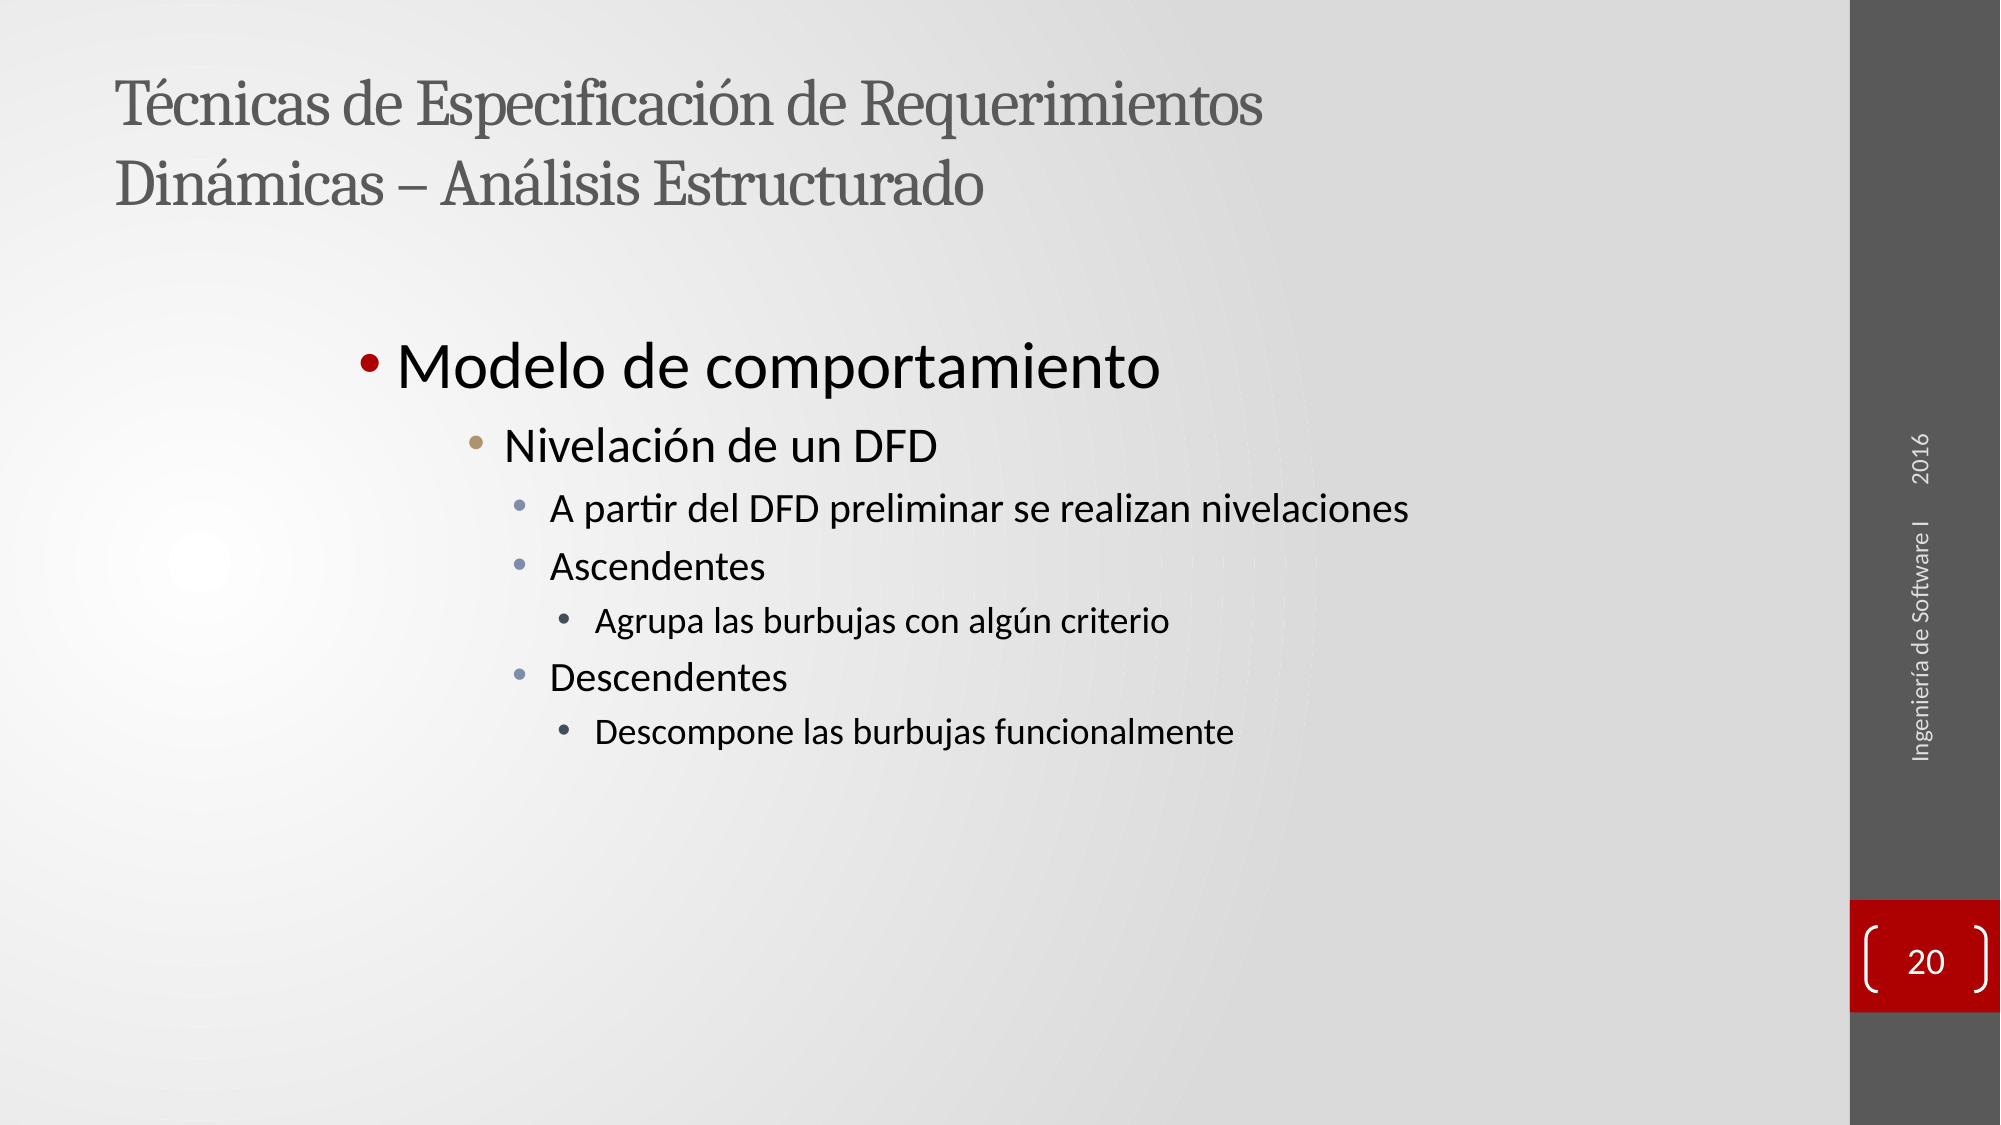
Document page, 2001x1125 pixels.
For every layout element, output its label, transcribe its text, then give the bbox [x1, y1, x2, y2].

footer Ingeniería de Software I [1878, 500, 1959, 889]
title Técnicas de Especificación de Requerimientos Dinámicas – Análisis Estructurado [99, 45, 1767, 233]
slide_number 20 [1864, 925, 1988, 994]
slide_number 2016 [1878, 100, 1959, 500]
list Modelo de comportamiento Nivelación de un DFD A partir del DFD preliminar se realizan nivelaciones Ascendentes Agrupa las burbujas con algún criterio Descendentes Descompone las burbujas funcionalmente [324, 314, 1675, 1076]
